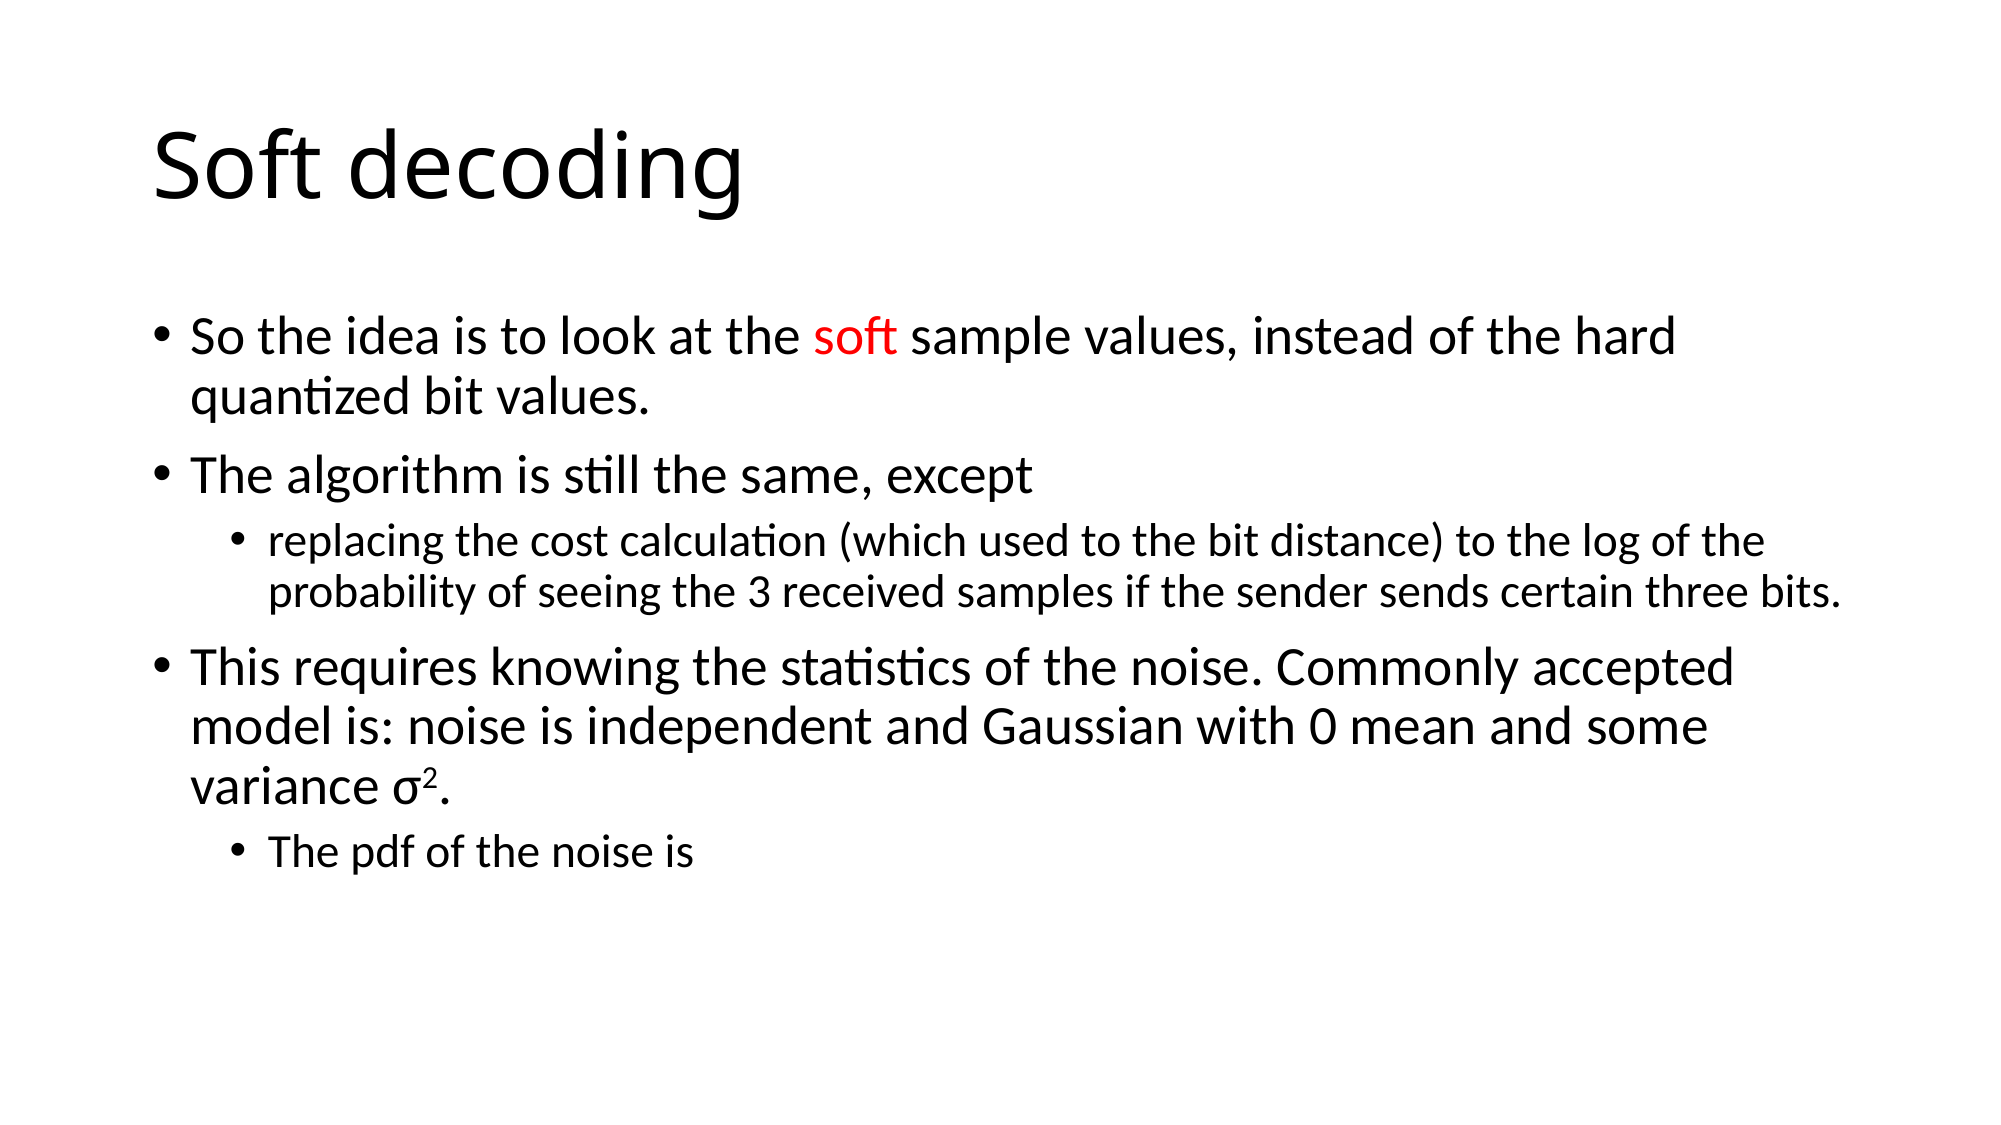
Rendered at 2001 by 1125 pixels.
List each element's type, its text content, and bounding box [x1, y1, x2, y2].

title Soft decoding [137, 59, 1863, 278]
